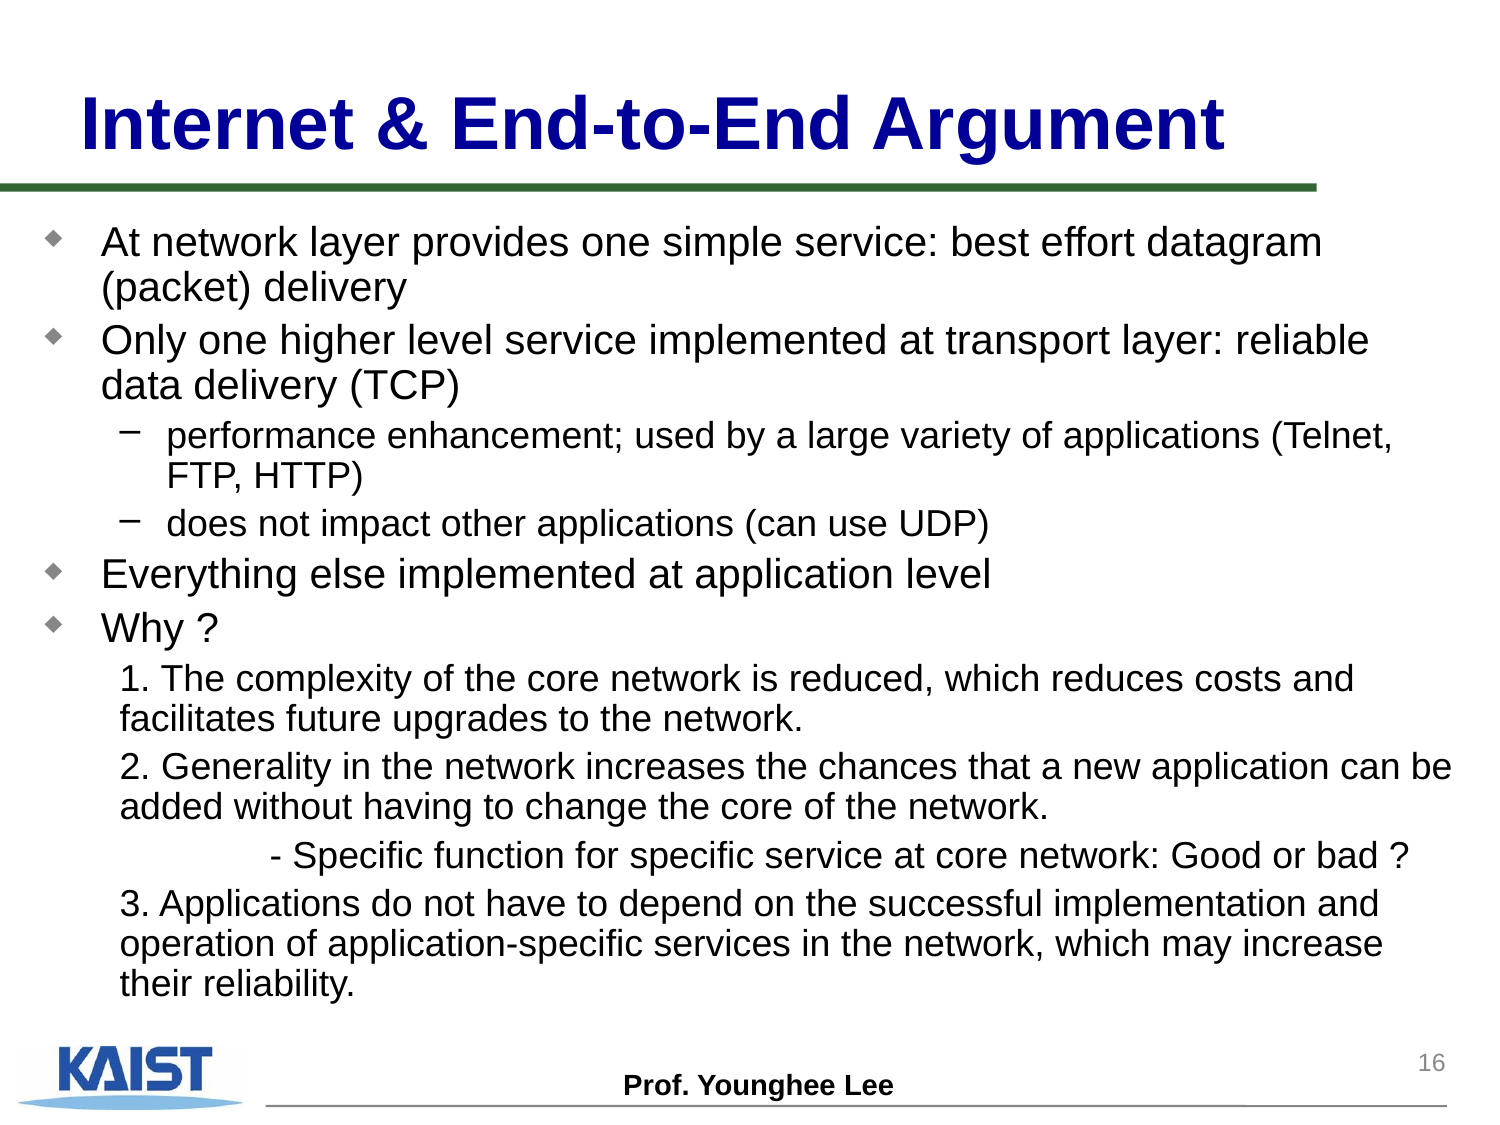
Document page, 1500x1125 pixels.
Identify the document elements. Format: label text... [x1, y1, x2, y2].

picture [17, 1046, 243, 1110]
list At network layer provides one simple service: best effort datagram (packet) delivery Only one higher level service implemented at transport layer: reliable data delivery (TCP) performance enhancement; used by a large variety of applications (Telnet, FTP, HTTP) does not impact other applications (can use UDP) Everything else implemented at application level Why ? 1. The complexity of the core network is reduced, which reduces costs and facilitates future upgrades to the network. 2. Generality in the network increases the chances that a new application can be added without having to change the core of the network. - Specific function for specific service at core network: Good or bad ? 3. Applications do not have to depend on the successful implementation and operation of application-specific services in the network, which may increase their reliability. [29, 212, 1471, 1047]
slide_number 16 [1148, 1047, 1461, 1099]
title Internet & End-to-End Argument [64, 66, 1288, 173]
